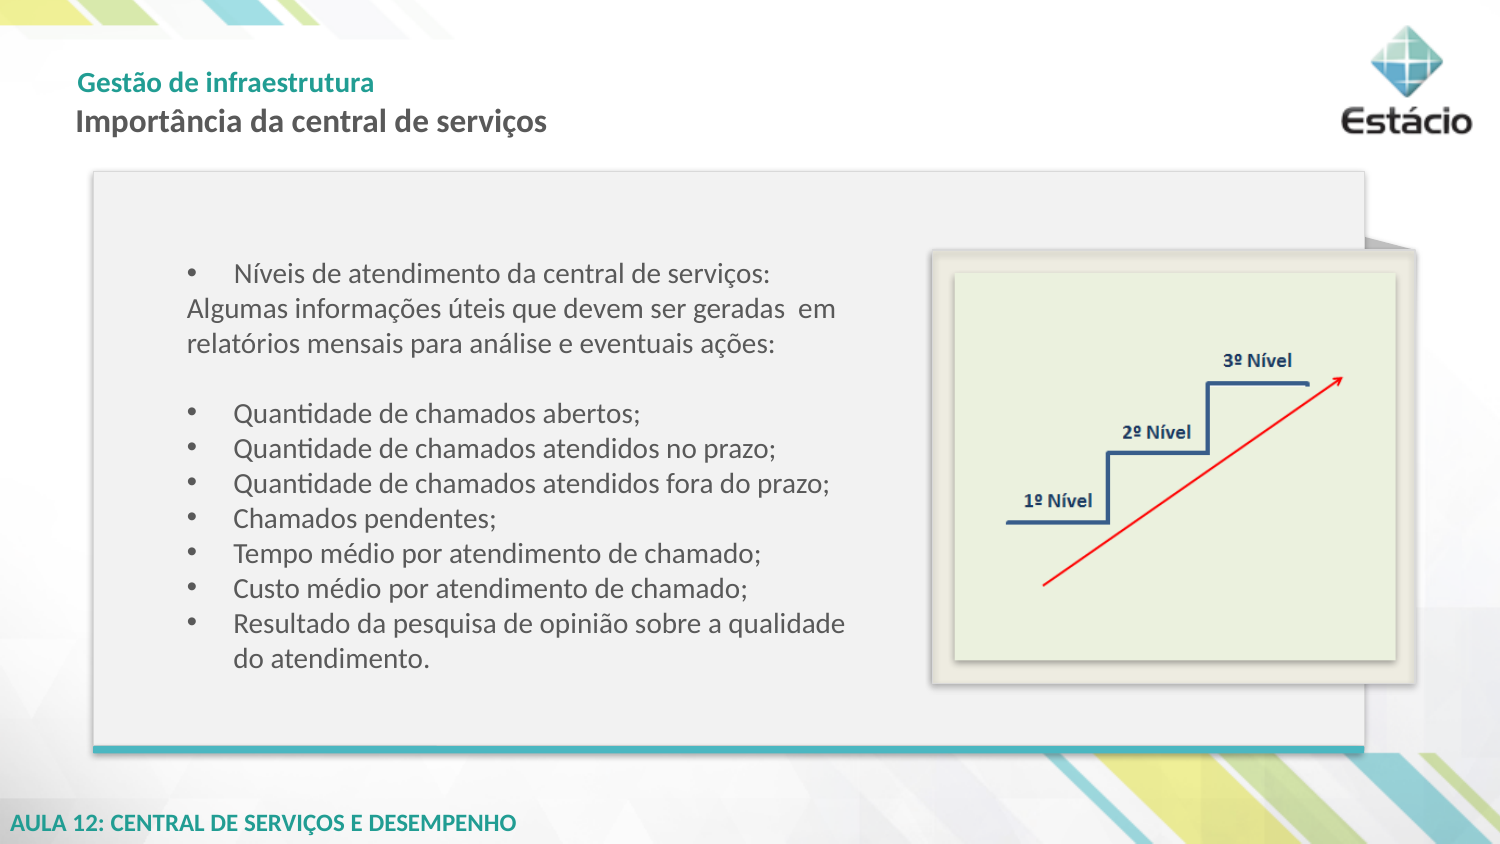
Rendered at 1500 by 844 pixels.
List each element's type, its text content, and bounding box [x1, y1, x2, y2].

text_box [92, 745, 1366, 755]
text_box [92, 170, 1365, 745]
picture [0, 0, 1500, 844]
text_box Importância da central de serviços [60, 92, 721, 147]
text_box [1369, 237, 1407, 247]
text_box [932, 249, 1416, 684]
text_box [954, 272, 1396, 661]
text_box Níveis de atendimento da central de serviços: Algumas informações úteis que devem ser geradas em relatórios mensais para análise e eventuais ações: Quantidade de chamados abertos; Quantidade de chamados atendidos no prazo; Quantidade de chamados atendidos fora do prazo; Chamados pendentes; Tempo médio por atendimento de chamado; Custo médio por atendimento de chamado; Resultado da pesquisa de opinião sobre a qualidade do atendimento. [172, 246, 865, 682]
